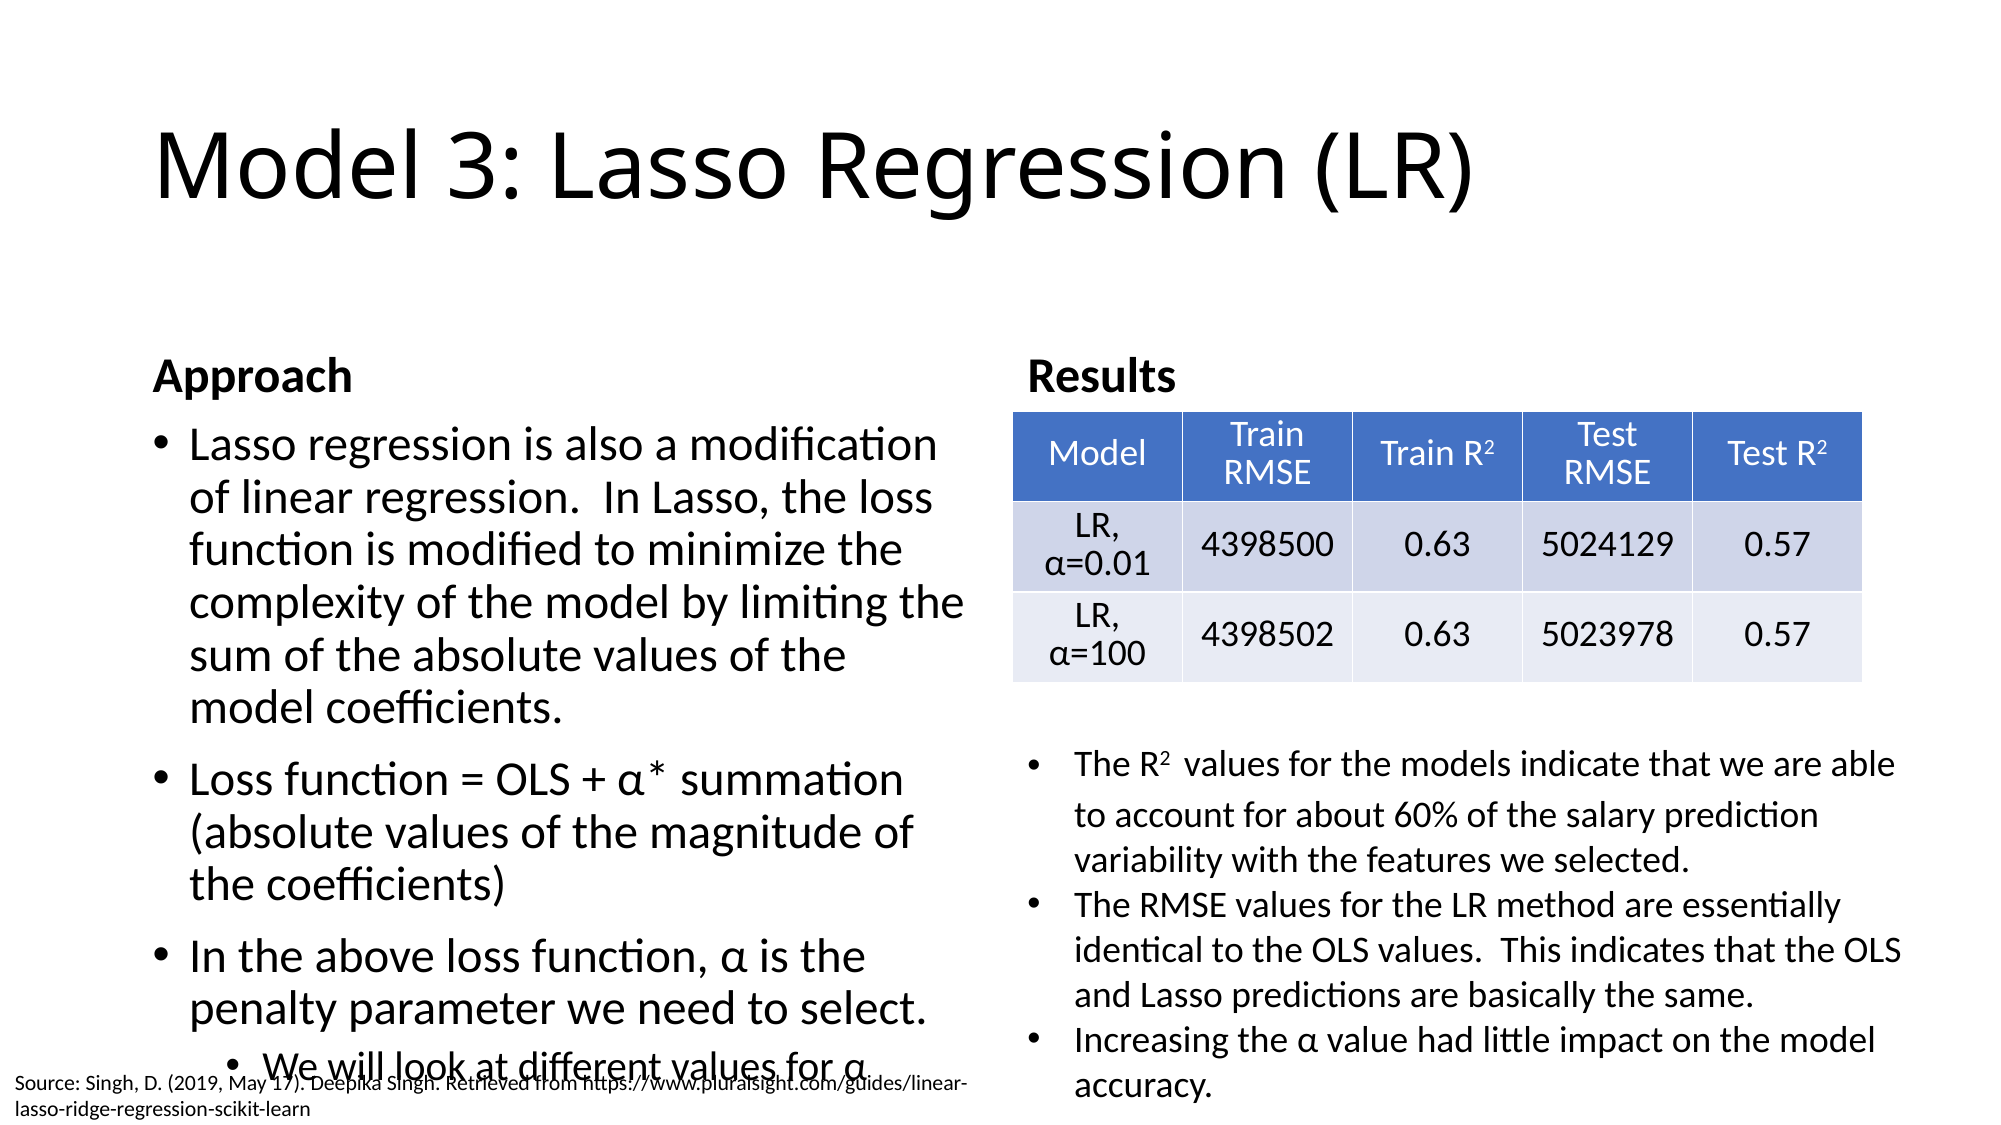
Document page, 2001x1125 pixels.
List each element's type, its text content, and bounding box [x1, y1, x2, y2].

table_cell 0.57 [1693, 593, 1862, 682]
text_box The R2 values for the models indicate that we are able to account for about 60% of the salary prediction variability with the features we selected. The RMSE values for the LR method are essentially identical to the OLS values. This indicates that the OLS and Lasso predictions are basically the same. Increasing the α value had little impact on the model accuracy. [1012, 731, 1925, 1125]
table_cell LR, α=100 [1013, 593, 1182, 682]
table_header Train R2 [1353, 412, 1522, 501]
table_cell 0.57 [1693, 502, 1862, 591]
table_cell 5023978 [1523, 593, 1692, 682]
list Results [1012, 275, 1863, 410]
table_cell 4398500 [1183, 502, 1352, 591]
table_header Train RMSE [1183, 412, 1352, 501]
table_cell LR, α=0.01 [1013, 502, 1182, 591]
title Model 3: Lasso Regression (LR) [137, 59, 1863, 278]
table_header Test RMSE [1523, 412, 1692, 501]
text_box Source: Singh, D. (2019, May 17). Deepika Singh. Retrieved from https://www.pluralsight.com/guides/linear-lasso-ridge-regression-scikit-learn [0, 1061, 1013, 1125]
list Approach [137, 275, 984, 410]
table_cell 4398502 [1183, 593, 1352, 682]
table_cell 0.63 [1353, 593, 1522, 682]
table_header Model [1013, 412, 1182, 501]
table_cell 5024129 [1523, 502, 1692, 591]
list Lasso regression is also a modification of linear regression. In Lasso, the loss function is modified to minimize the complexity of the model by limiting the sum of the absolute values of the model coefficients. Loss function = OLS + α* summation (absolute values of the magnitude of the coefficients) In the above loss function, α is the penalty parameter we need to select. We will look at different values for α [137, 410, 984, 1061]
table_header Test R2 [1693, 412, 1862, 501]
table_cell 0.63 [1353, 502, 1522, 591]
